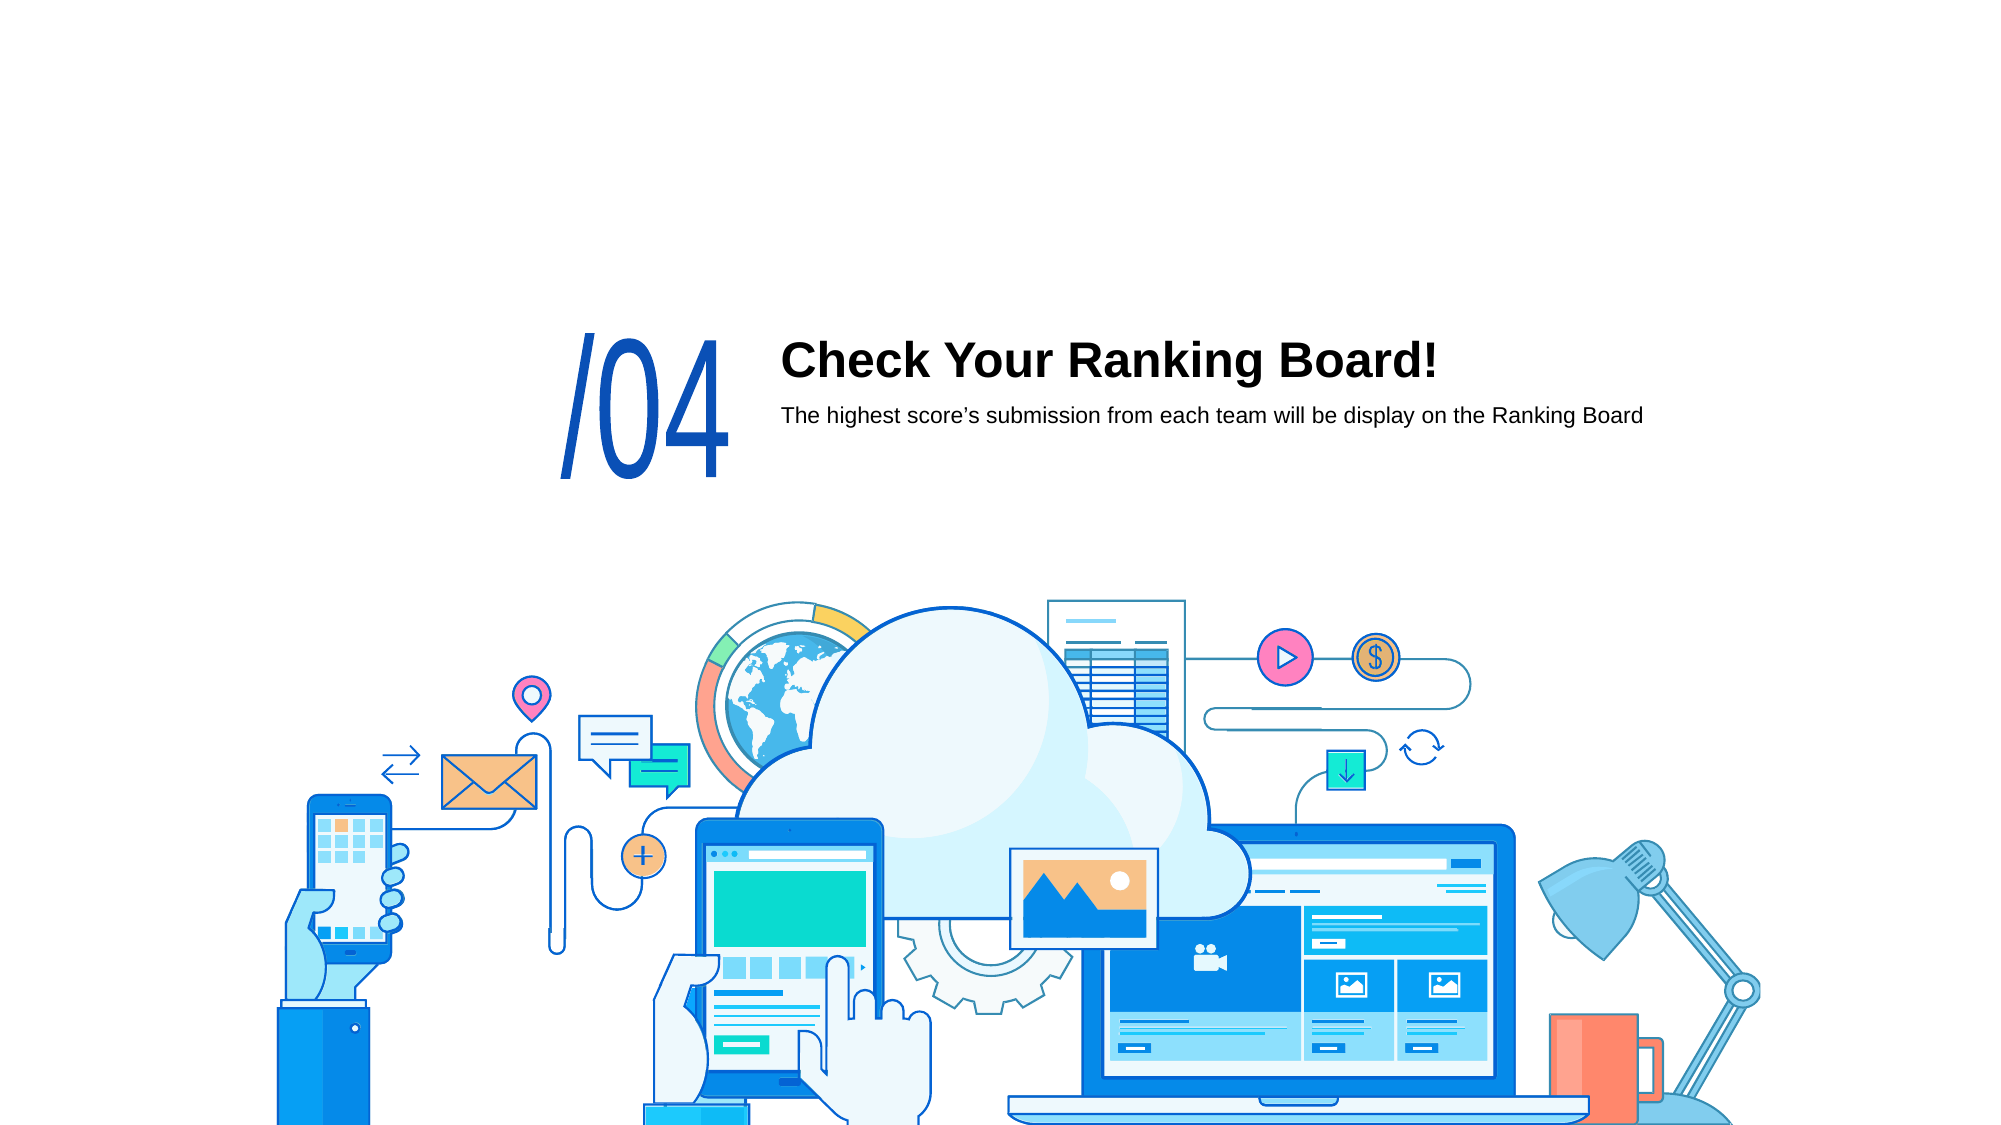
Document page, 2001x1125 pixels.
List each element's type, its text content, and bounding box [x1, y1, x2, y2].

list The highest score’s submission from each team will be display on the Ranking Board [765, 395, 1717, 563]
title Check Your Ranking Board! [765, 249, 1655, 395]
